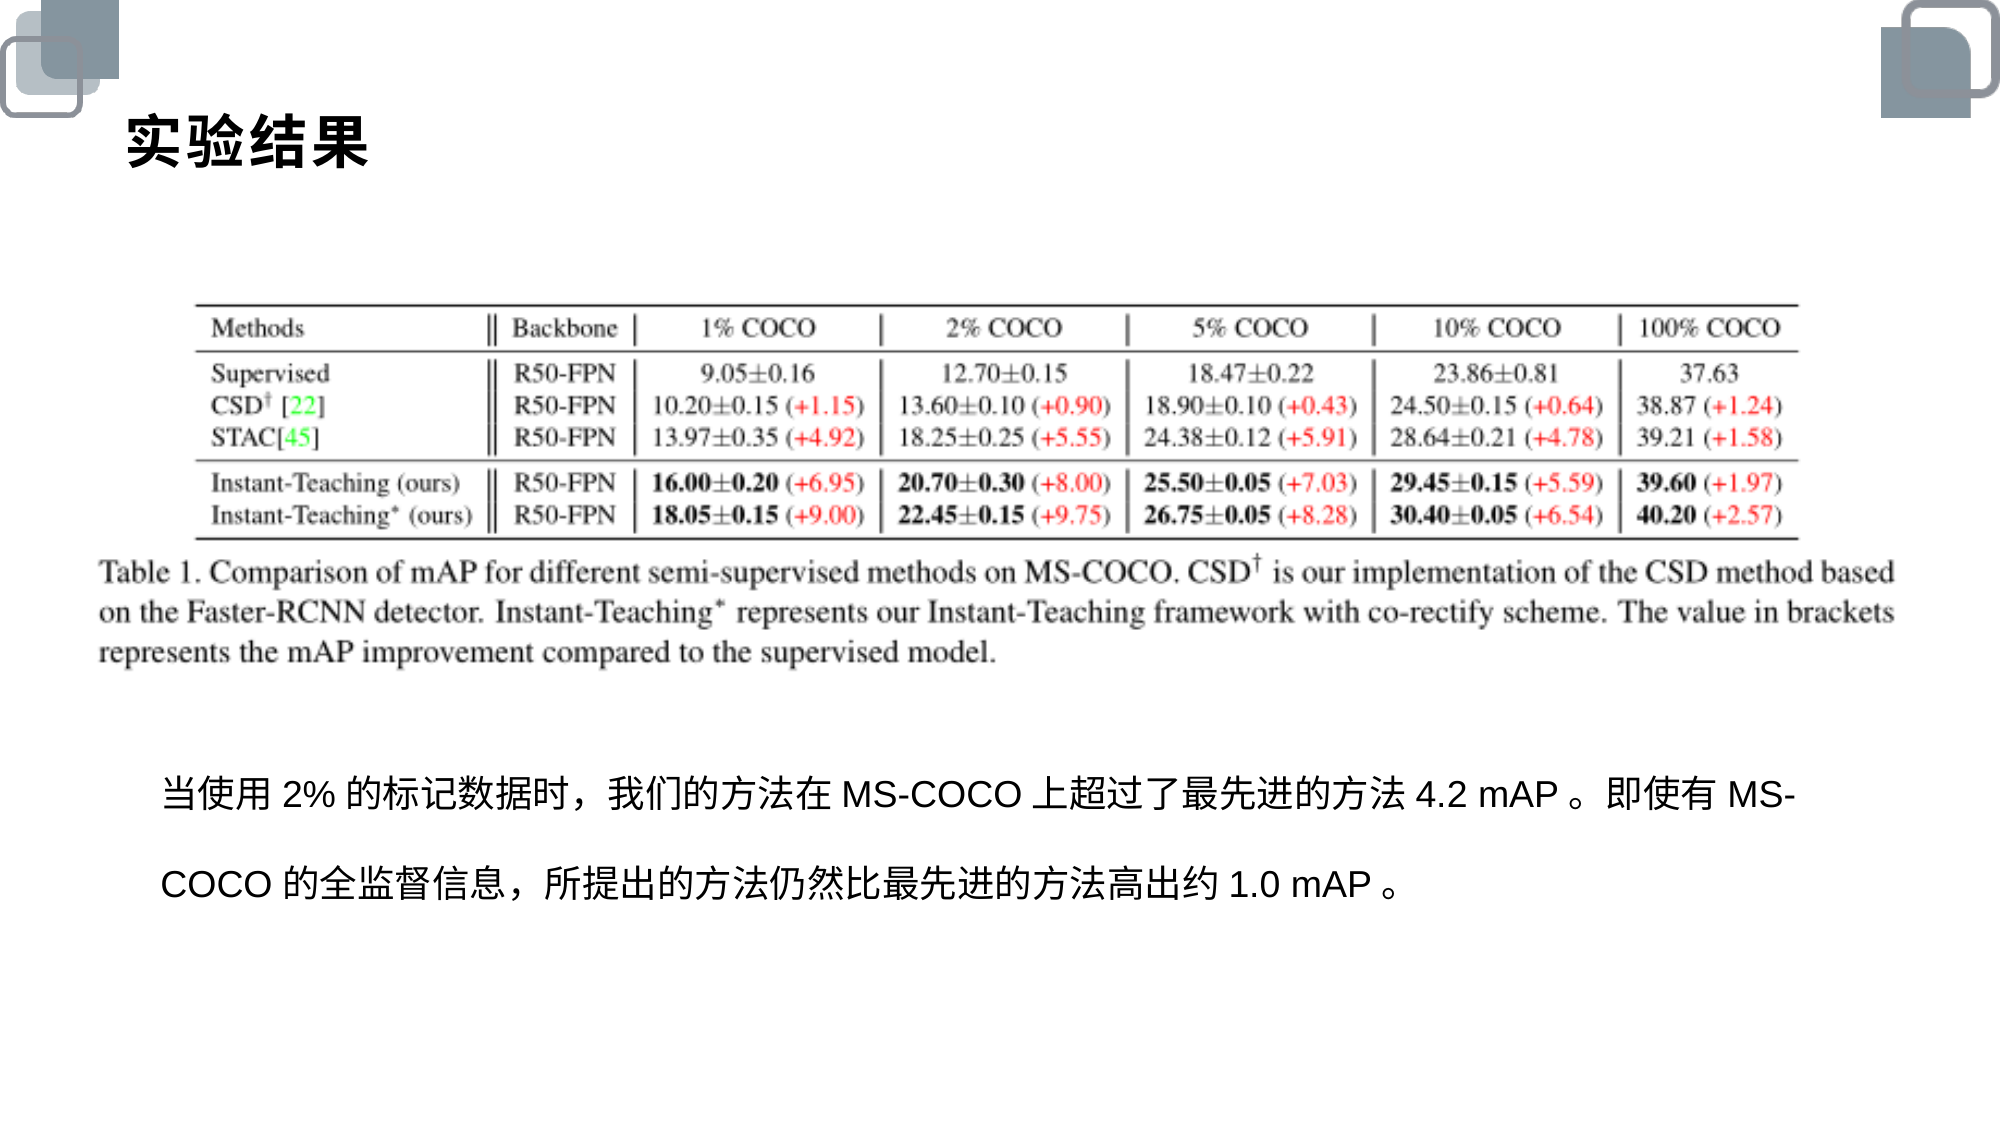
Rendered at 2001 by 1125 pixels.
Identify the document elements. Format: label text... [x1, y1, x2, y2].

picture [1881, 0, 2000, 118]
title 实验结果 [109, 72, 1891, 208]
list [66, 279, 1962, 691]
text_box 当使用2%的标记数据时，我们的方法在MS-COCO上超过了最先进的方法4.2 mAP。即使有MS-COCO的全监督信息，所提出的方法仍然比最先进的方法高出约1.0 mAP。 [145, 717, 1855, 913]
picture [0, 0, 119, 118]
